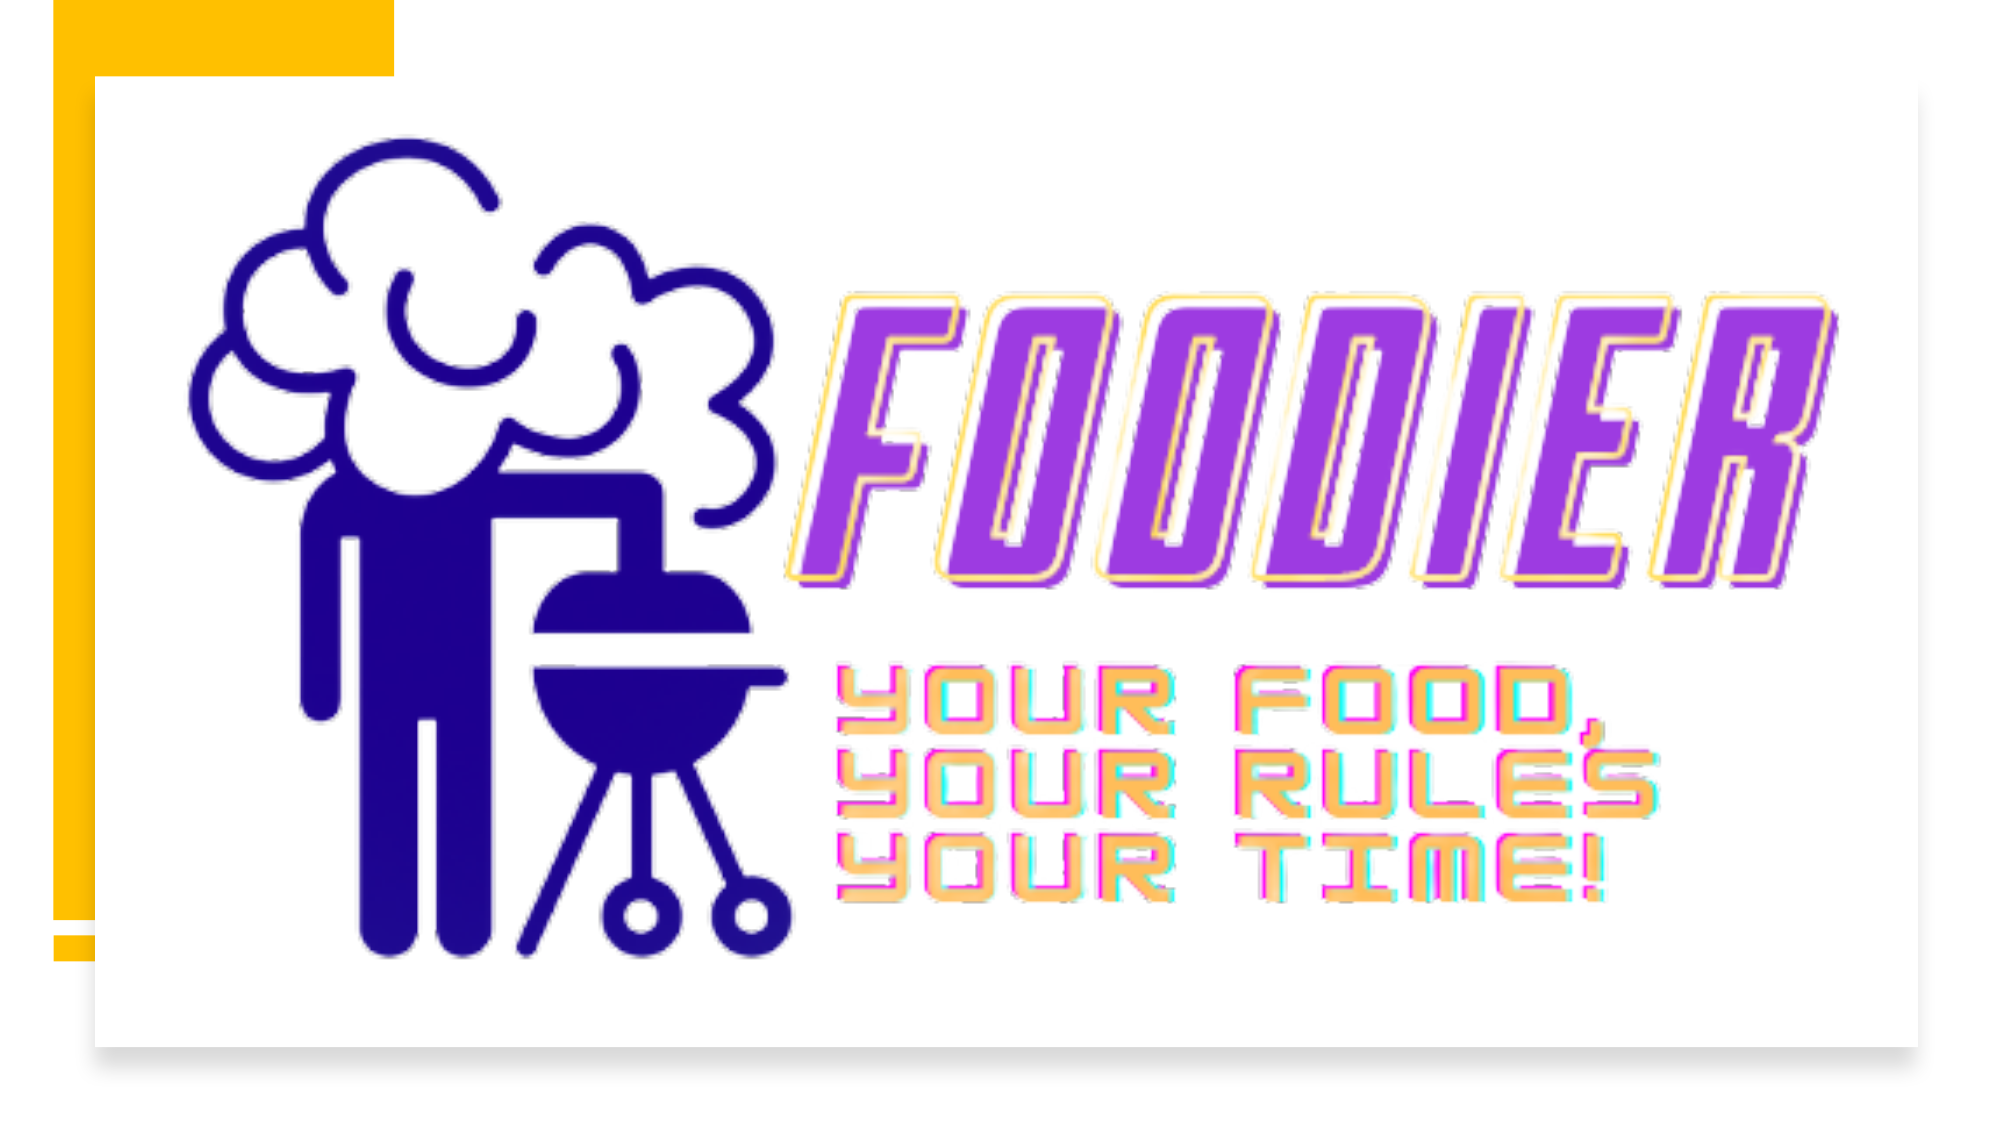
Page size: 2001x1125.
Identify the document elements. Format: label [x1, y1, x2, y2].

picture [137, 115, 1881, 1008]
text_box [0, 310, 137, 652]
text_box [0, 0, 2000, 1125]
text_box [94, 75, 1919, 1048]
